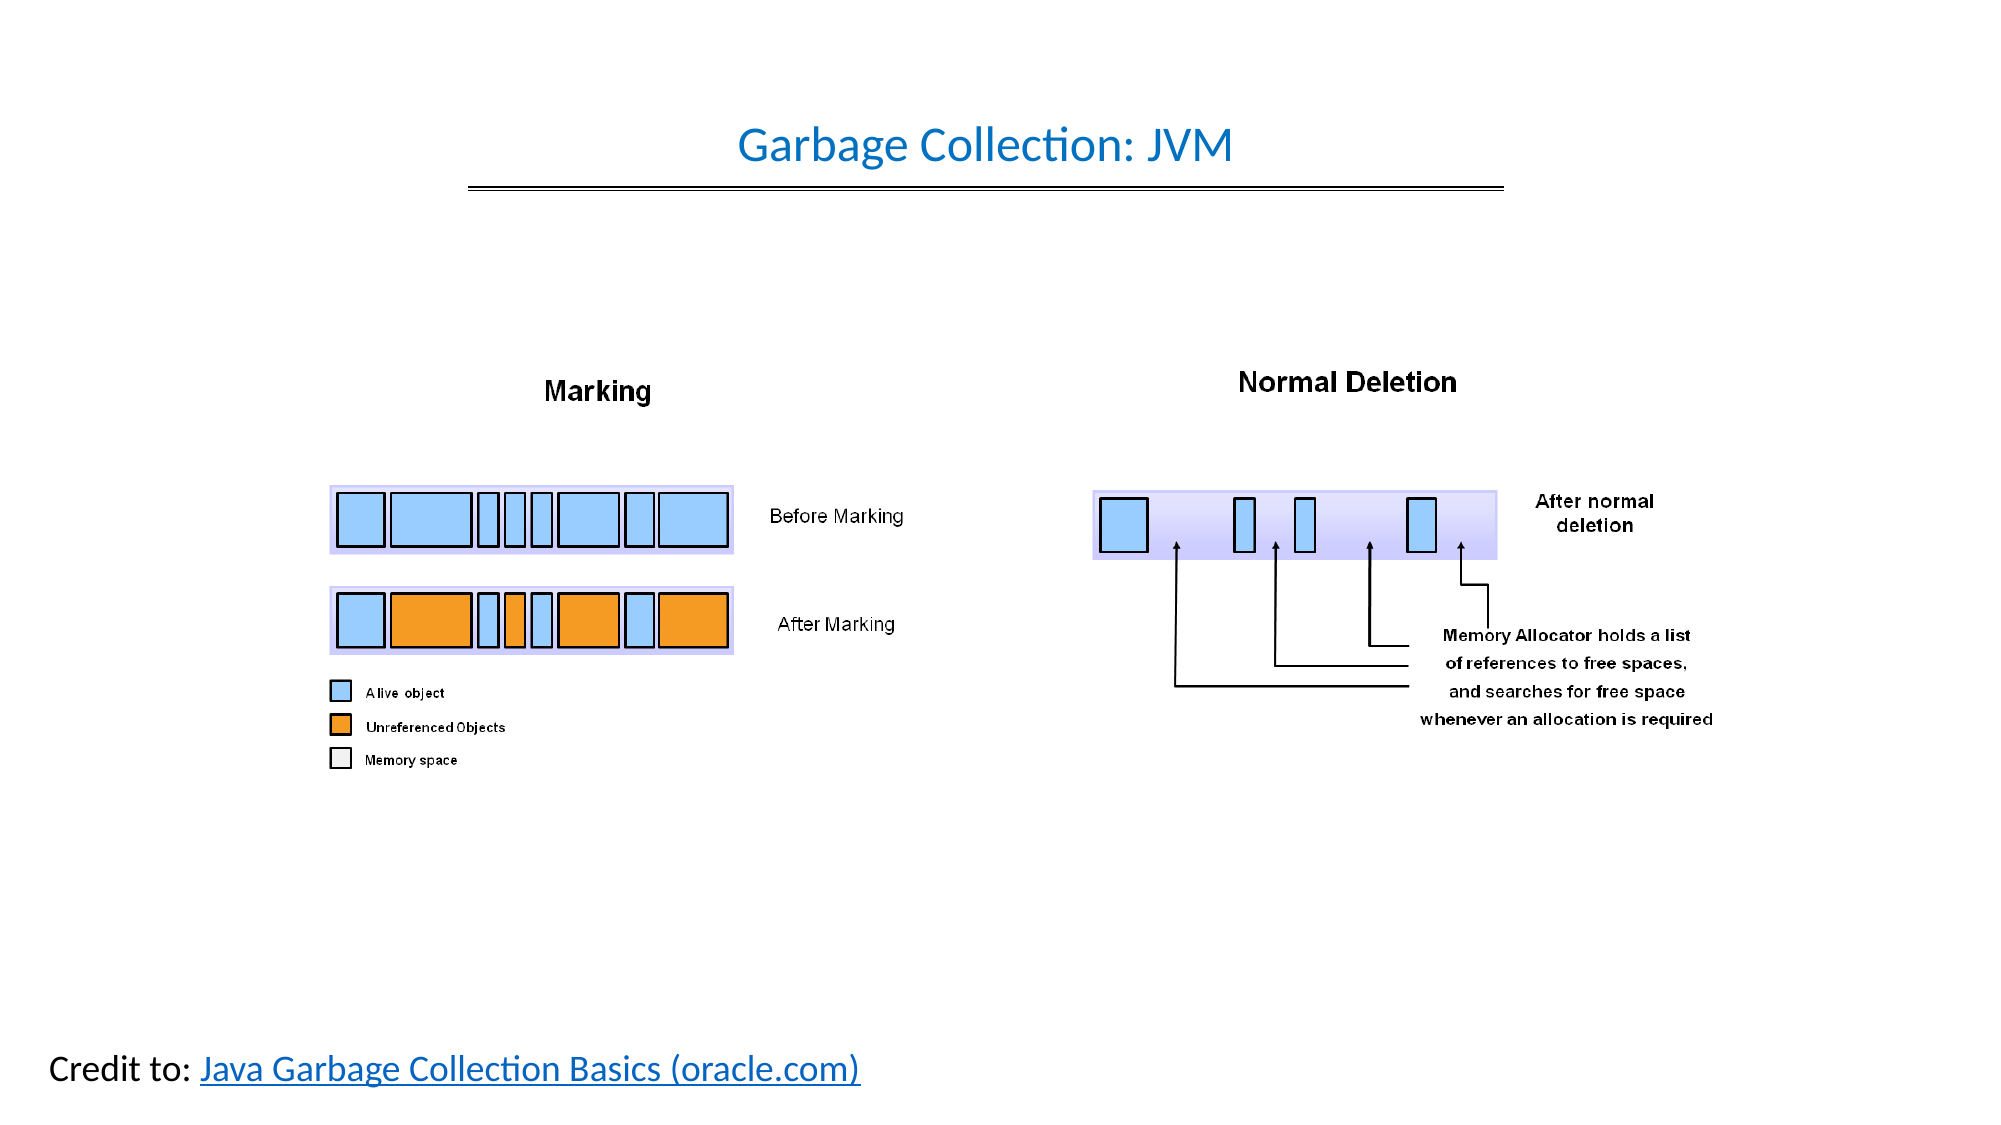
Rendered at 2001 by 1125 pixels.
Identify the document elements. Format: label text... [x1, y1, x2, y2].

text_box Credit to: Java Garbage Collection Basics (oracle.com) [34, 1036, 876, 1096]
picture [196, 323, 1804, 935]
text_box Garbage Collection: JVM [477, 103, 1496, 179]
